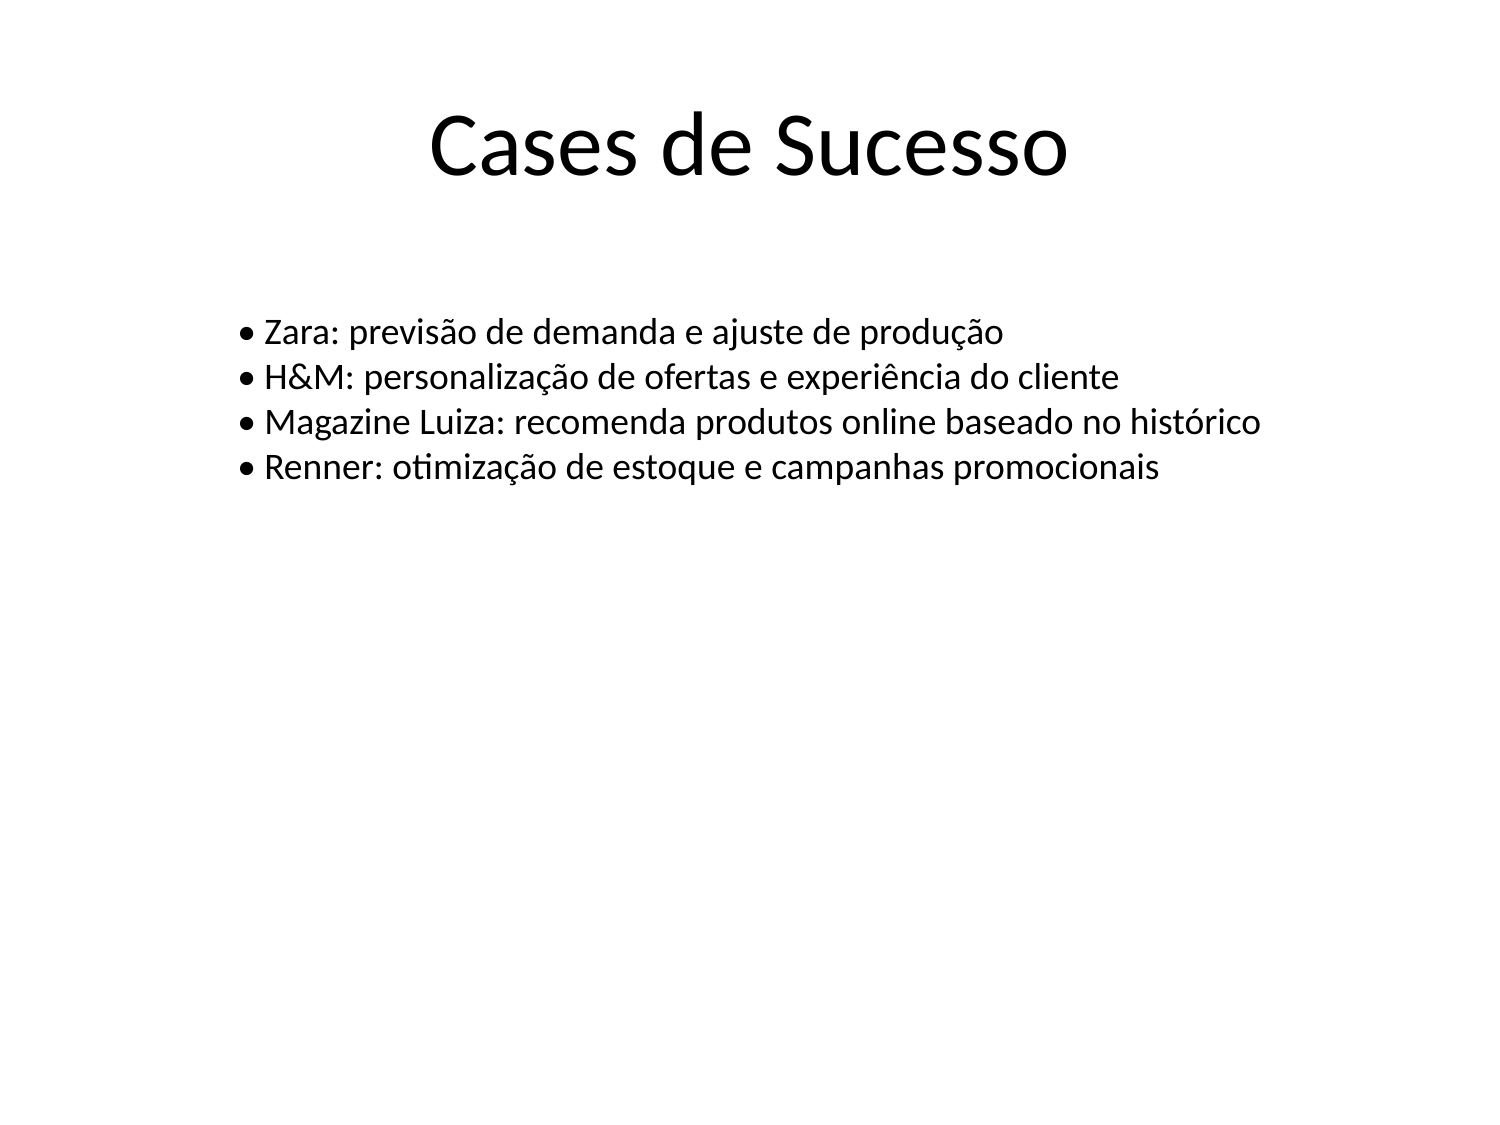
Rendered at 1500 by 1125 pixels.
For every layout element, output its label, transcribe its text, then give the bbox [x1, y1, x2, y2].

text_box • Zara: previsão de demanda e ajuste de produção • H&M: personalização de ofertas e experiência do cliente • Magazine Luiza: recomenda produtos online baseado no histórico • Renner: otimização de estoque e campanhas promocionais [222, 299, 1278, 495]
title Cases de Sucesso [75, 45, 1425, 233]
